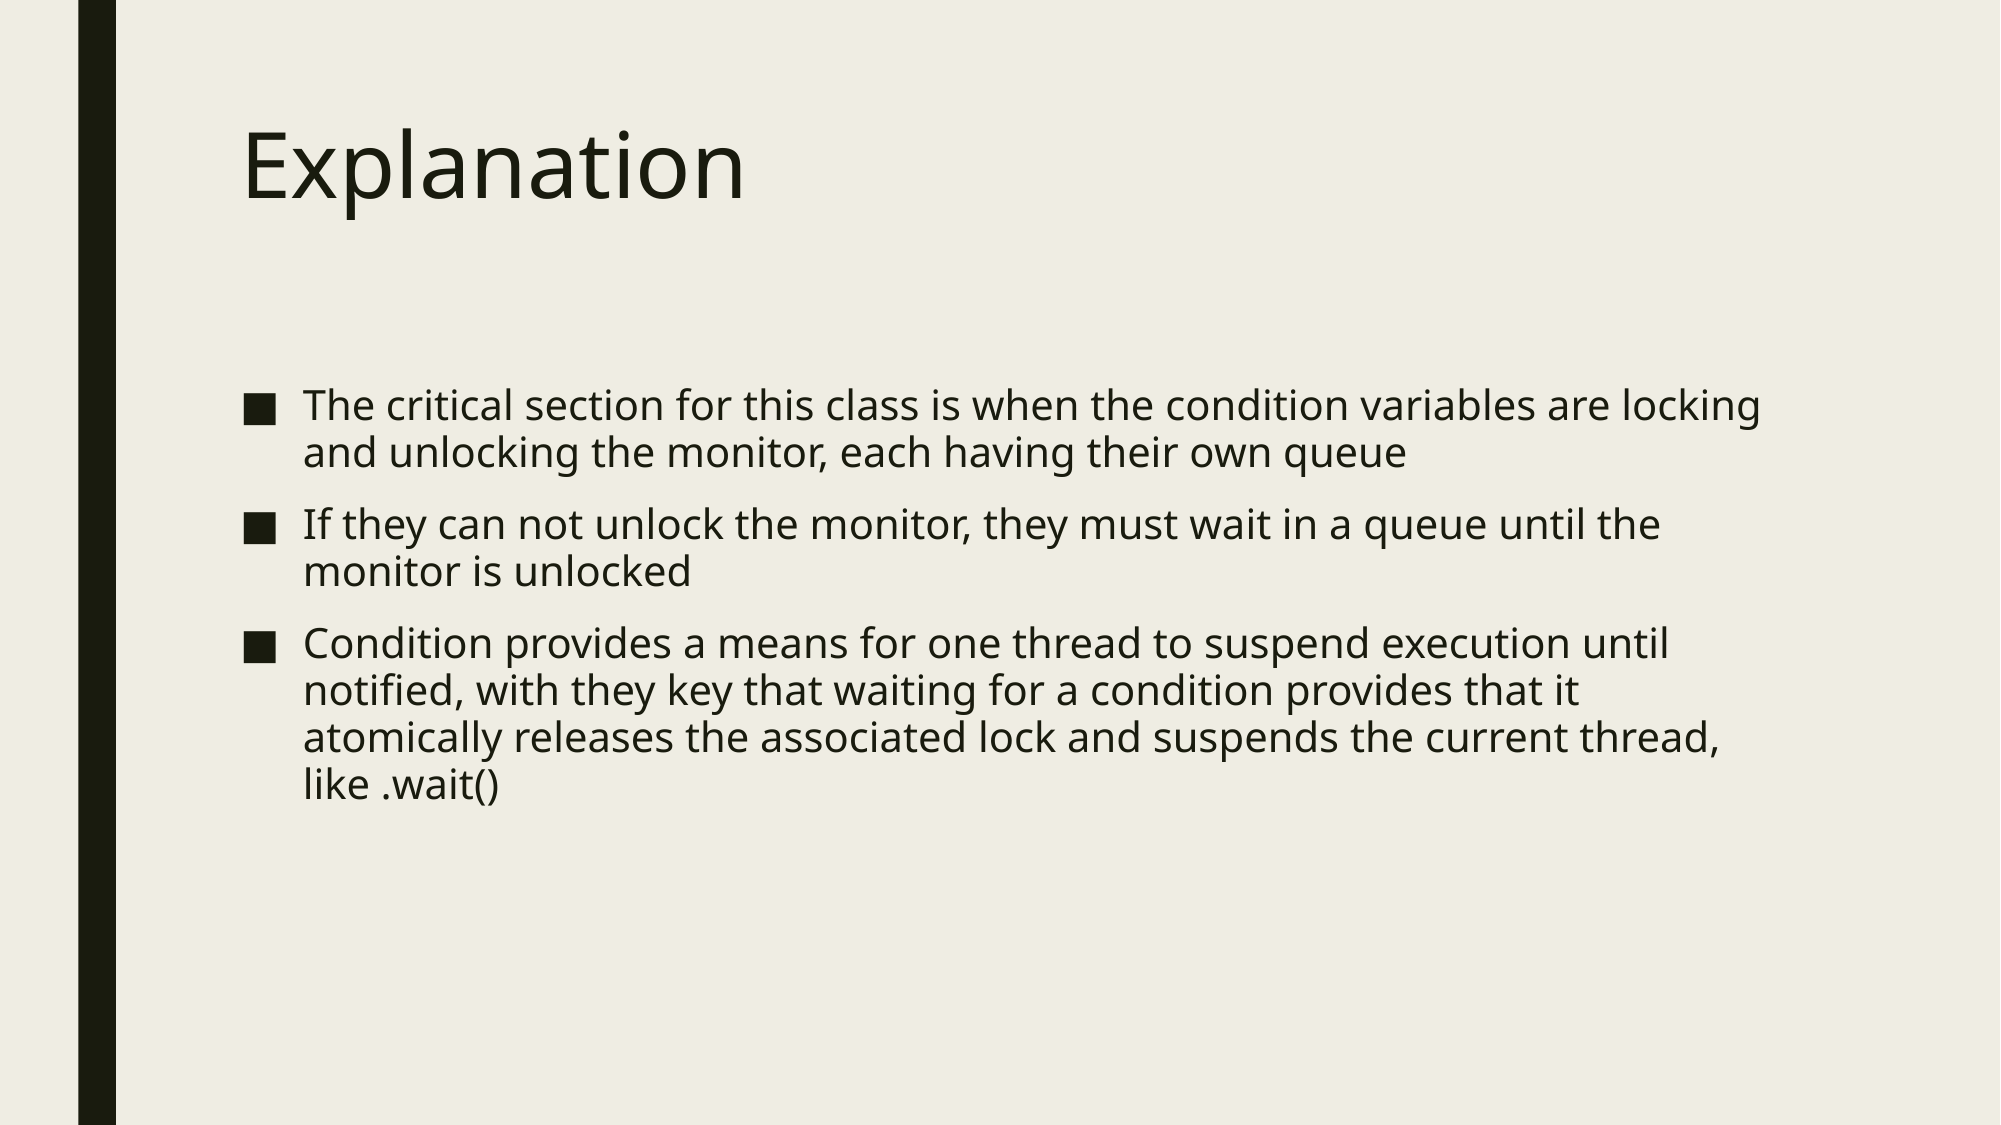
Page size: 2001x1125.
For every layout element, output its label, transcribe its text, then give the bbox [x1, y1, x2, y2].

list The critical section for this class is when the condition variables are locking and unlocking the monitor, each having their own queue If they can not unlock the monitor, they must wait in a queue until the monitor is unlocked Condition provides a means for one thread to suspend execution until notified, with they key that waiting for a condition provides that it atomically releases the associated lock and suspends the current thread, like .wait() [225, 375, 1800, 963]
title Explanation [225, 112, 1800, 357]
